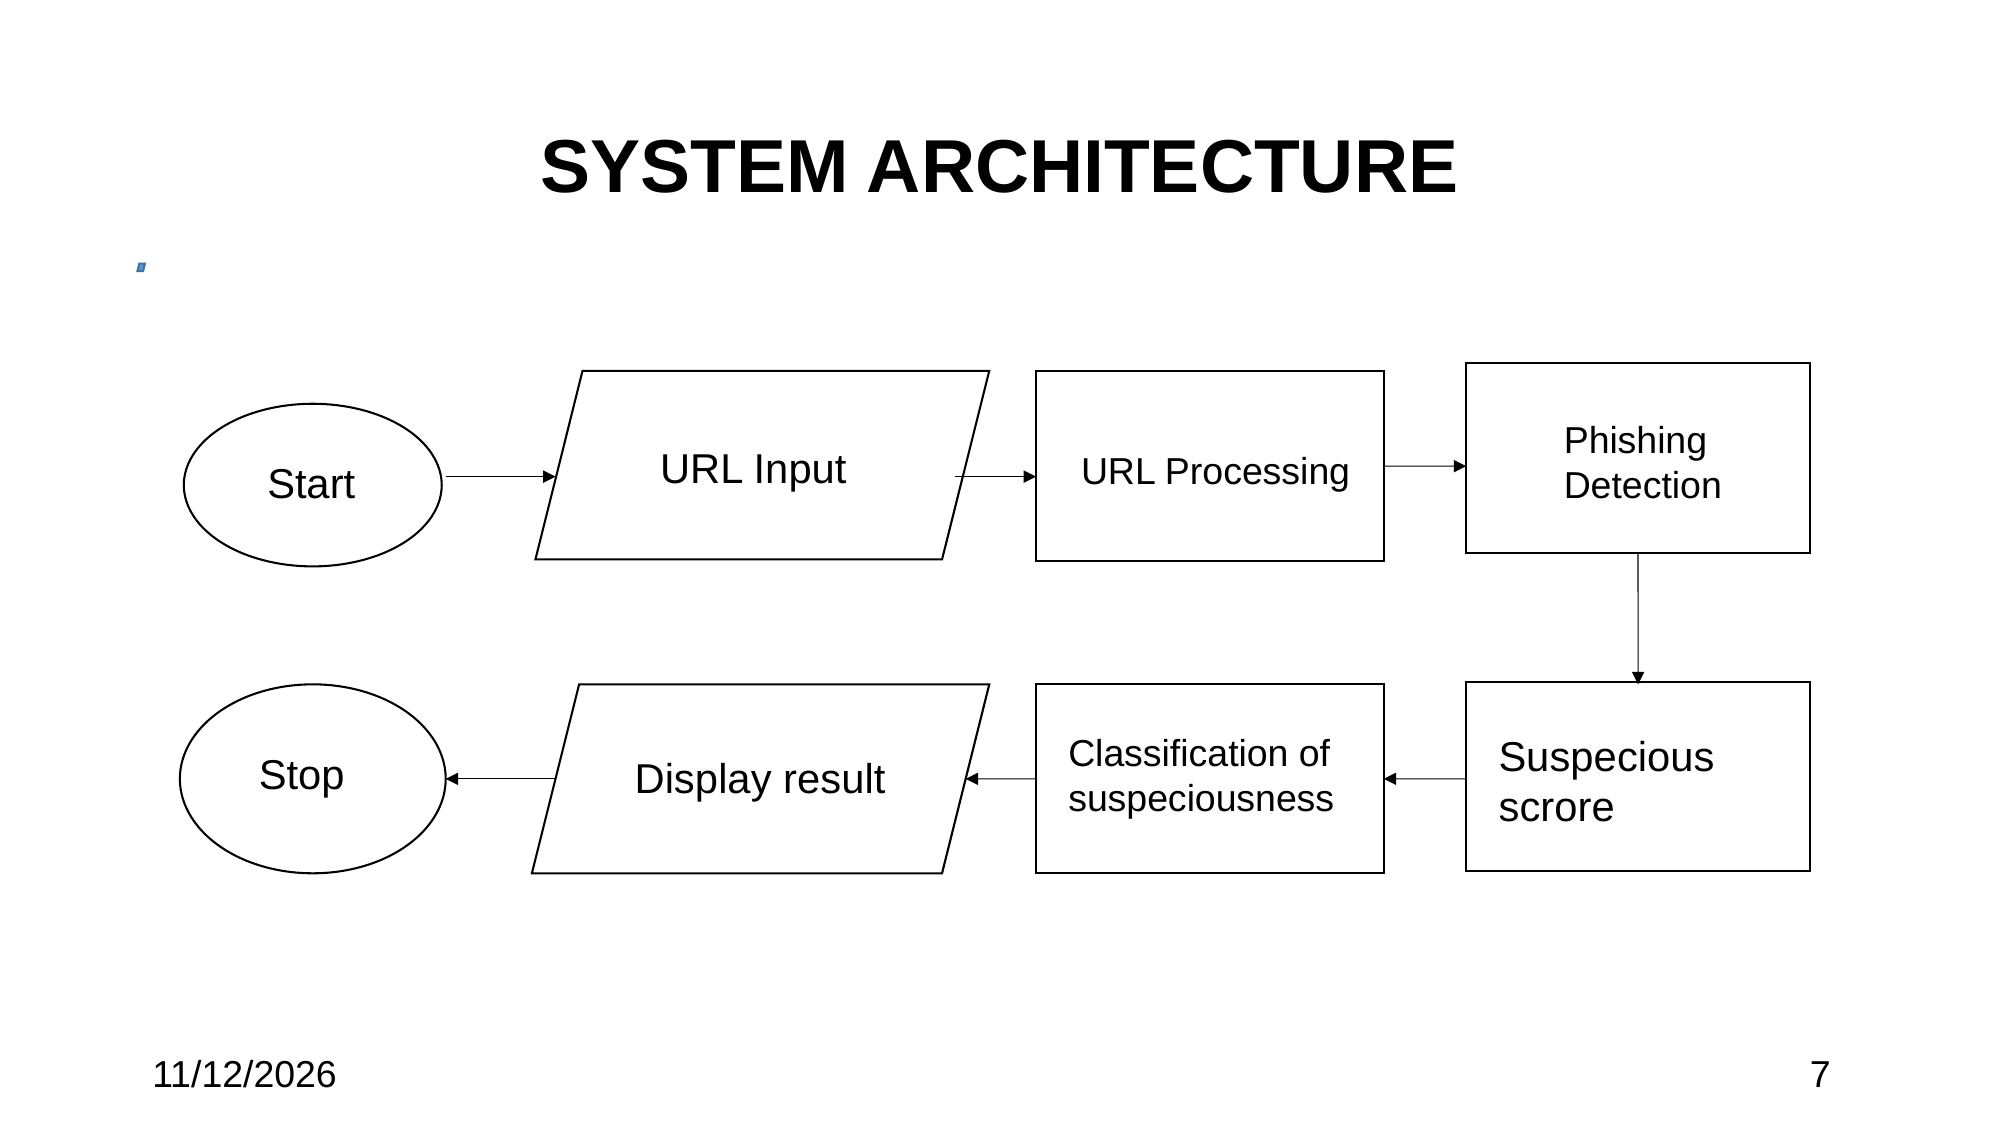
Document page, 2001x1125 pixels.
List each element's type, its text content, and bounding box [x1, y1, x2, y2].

text_box Display result [619, 744, 943, 810]
text_box Phishing Detection [1548, 409, 1743, 514]
text_box [1035, 683, 1385, 874]
text_box [530, 683, 991, 875]
text_box [136, 262, 147, 273]
text_box [1465, 362, 1811, 554]
text_box Classification of suspeciousness [1053, 721, 1367, 827]
title SYSTEM ARCHITECTURE [137, 59, 1863, 278]
text_box URL Input [645, 434, 878, 500]
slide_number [137, 1042, 588, 1103]
text_box s [182, 402, 443, 568]
text_box [534, 369, 991, 561]
text_box [1465, 681, 1811, 872]
text_box [178, 683, 447, 875]
text_box URL Processing [1066, 439, 1384, 500]
text_box Start [252, 449, 387, 515]
text_box [1035, 370, 1385, 562]
slide_number 7 [1794, 1042, 1863, 1103]
text_box Stop [244, 741, 395, 806]
text_box Suspecious scrore [1483, 721, 1793, 837]
